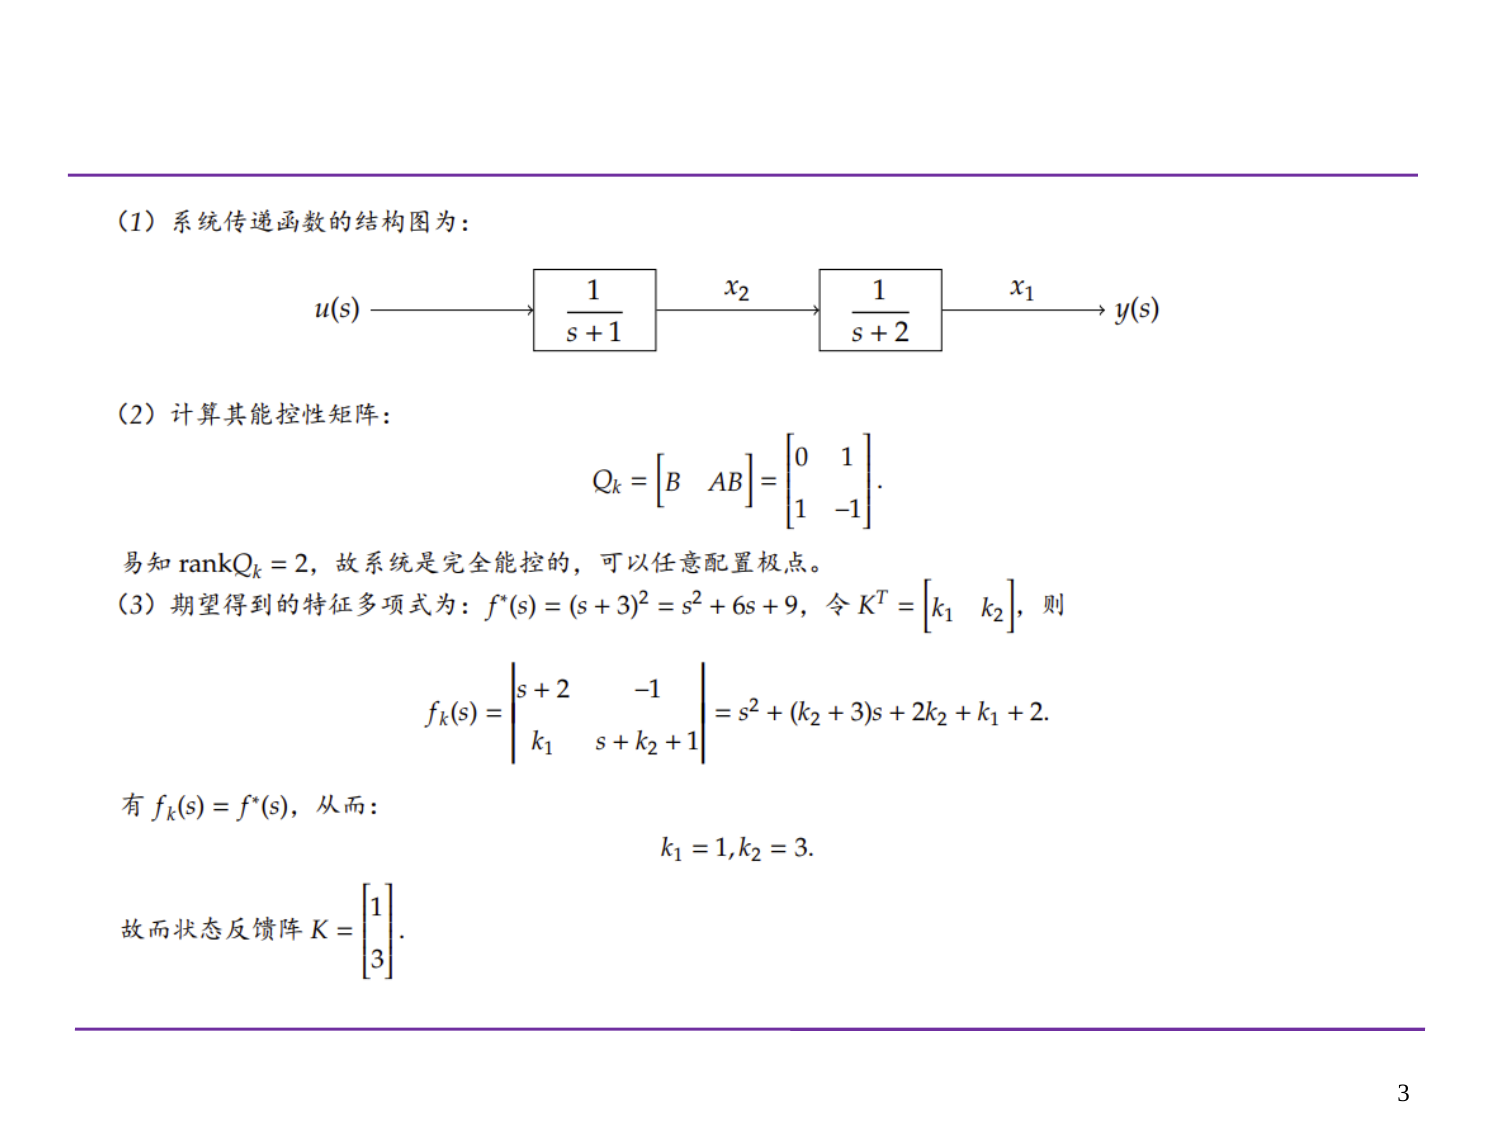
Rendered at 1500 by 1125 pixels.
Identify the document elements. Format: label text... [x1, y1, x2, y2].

picture [88, 198, 1318, 999]
slide_number 3 [1074, 1038, 1426, 1114]
